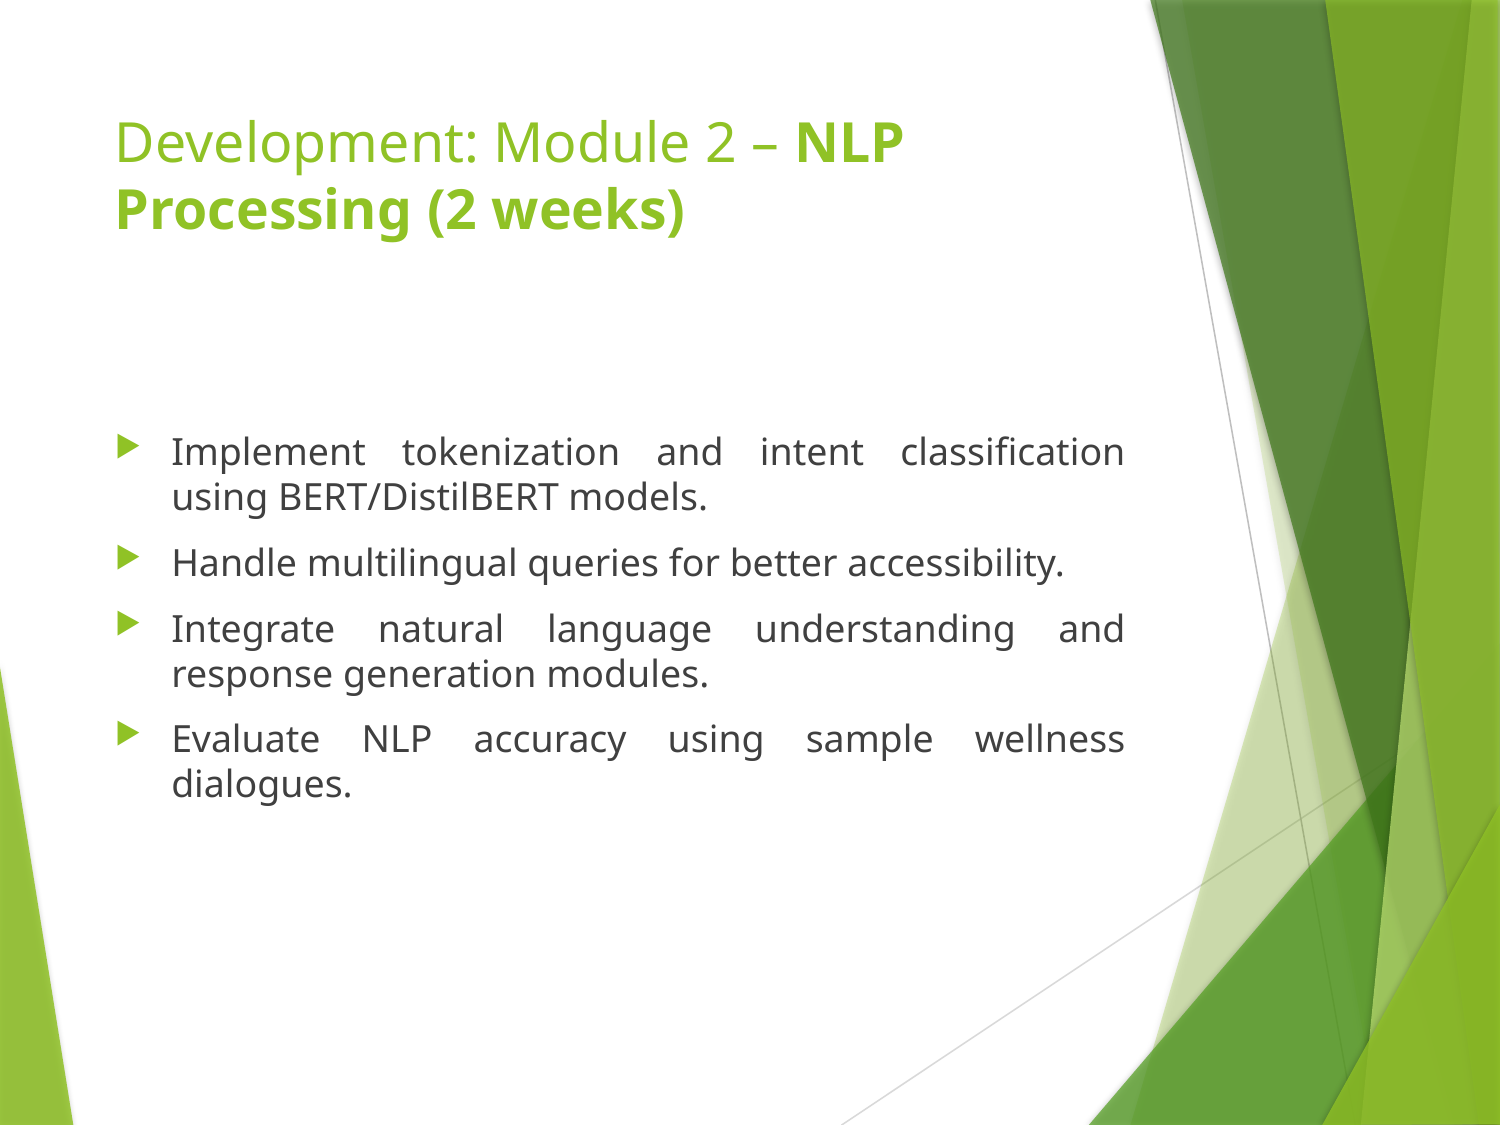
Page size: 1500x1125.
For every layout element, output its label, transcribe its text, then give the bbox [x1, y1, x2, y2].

list Implement tokenization and intent classification using BERT/DistilBERT models. Handle multilingual queries for better accessibility. Integrate natural language understanding and response generation modules. Evaluate NLP accuracy using sample wellness dialogues. [99, 354, 1142, 992]
title Development: Module 2 – NLP Processing (2 weeks) [99, 99, 1142, 317]
